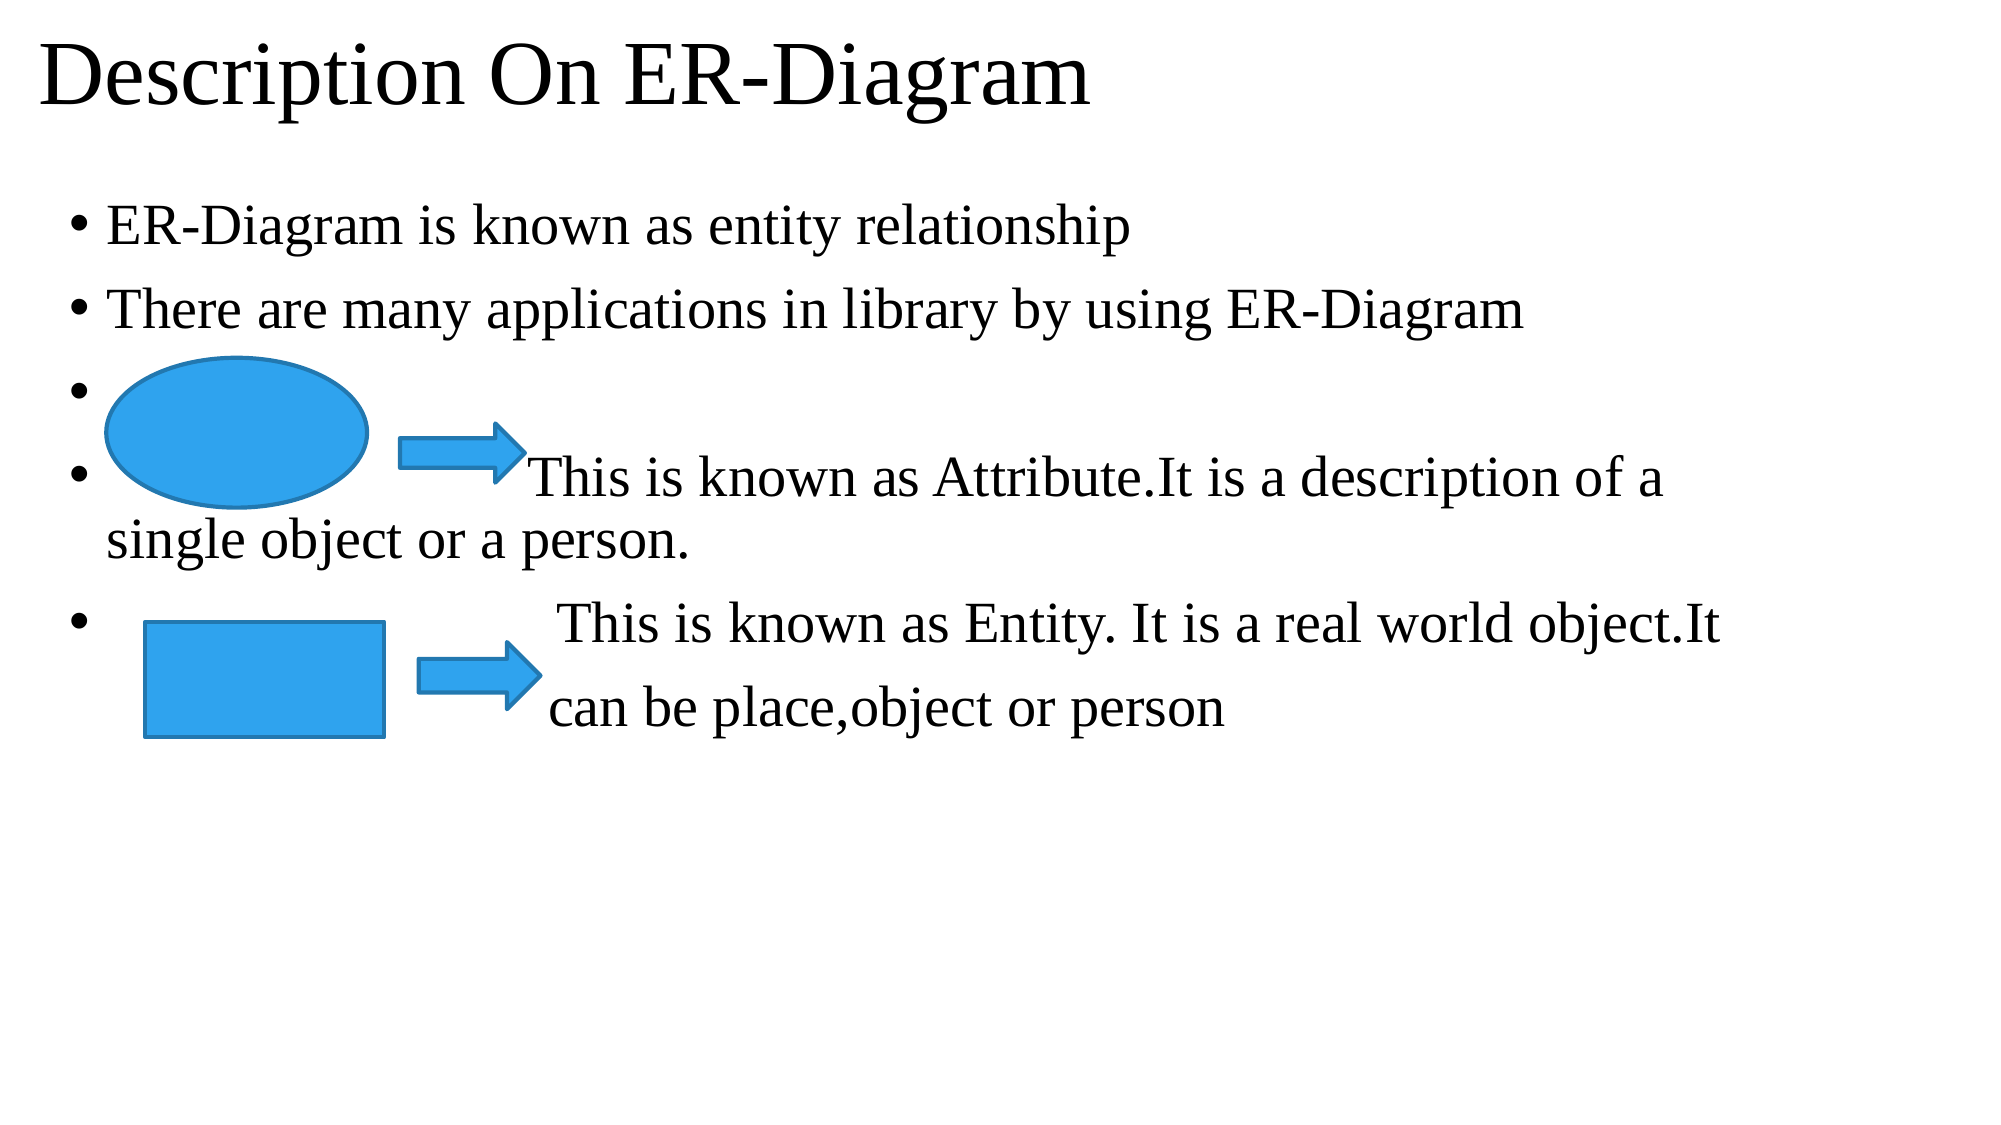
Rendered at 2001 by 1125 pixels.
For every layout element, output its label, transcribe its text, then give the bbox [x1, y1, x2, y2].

text_box ER-Diagram is known as entity relationship There are many applications in library by using ER-Diagram This is known as Attribute.It is a description of a single object or a person. This is known as Entity. It is a real world object.It can be place,object or person [54, 186, 1780, 901]
text_box [143, 620, 386, 739]
text_box [397, 421, 527, 485]
text_box Description On ER-Diagram [23, 0, 1749, 184]
text_box [104, 355, 370, 510]
text_box [416, 640, 543, 712]
